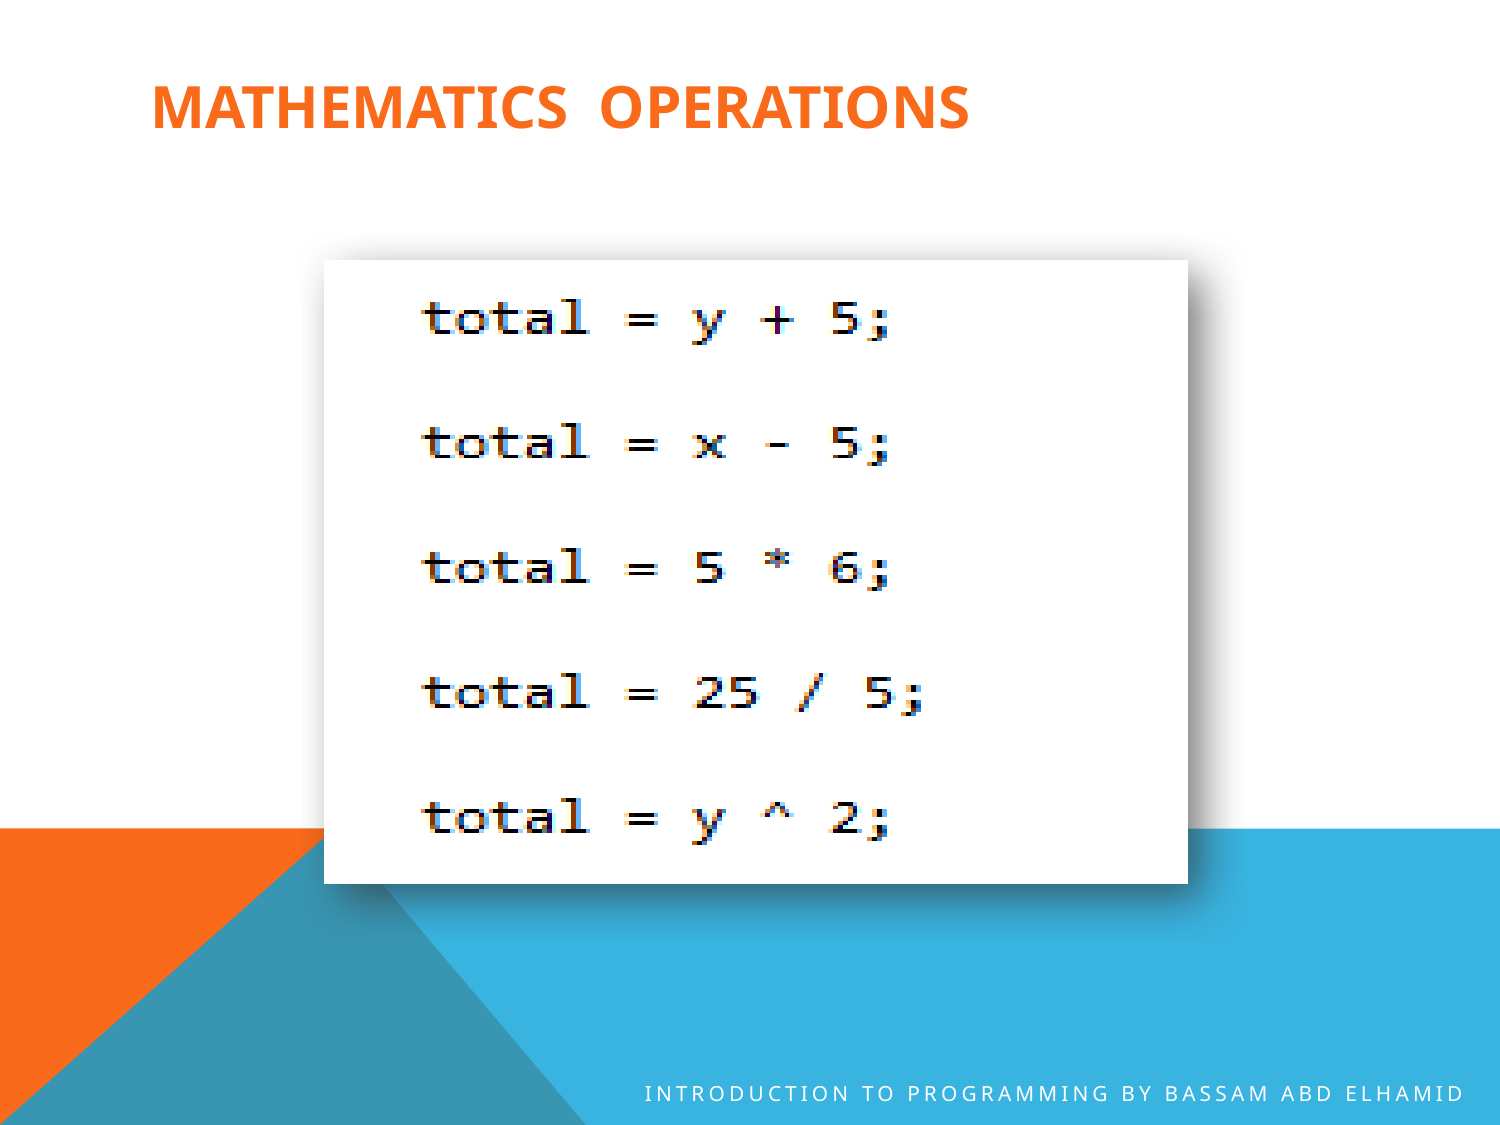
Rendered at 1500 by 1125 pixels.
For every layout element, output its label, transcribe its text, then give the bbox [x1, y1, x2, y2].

picture [324, 259, 1188, 885]
title Mathematics operations [135, 60, 1369, 150]
footer Introduction to Programming By Bassam Abd Elhamid [608, 1068, 1479, 1120]
